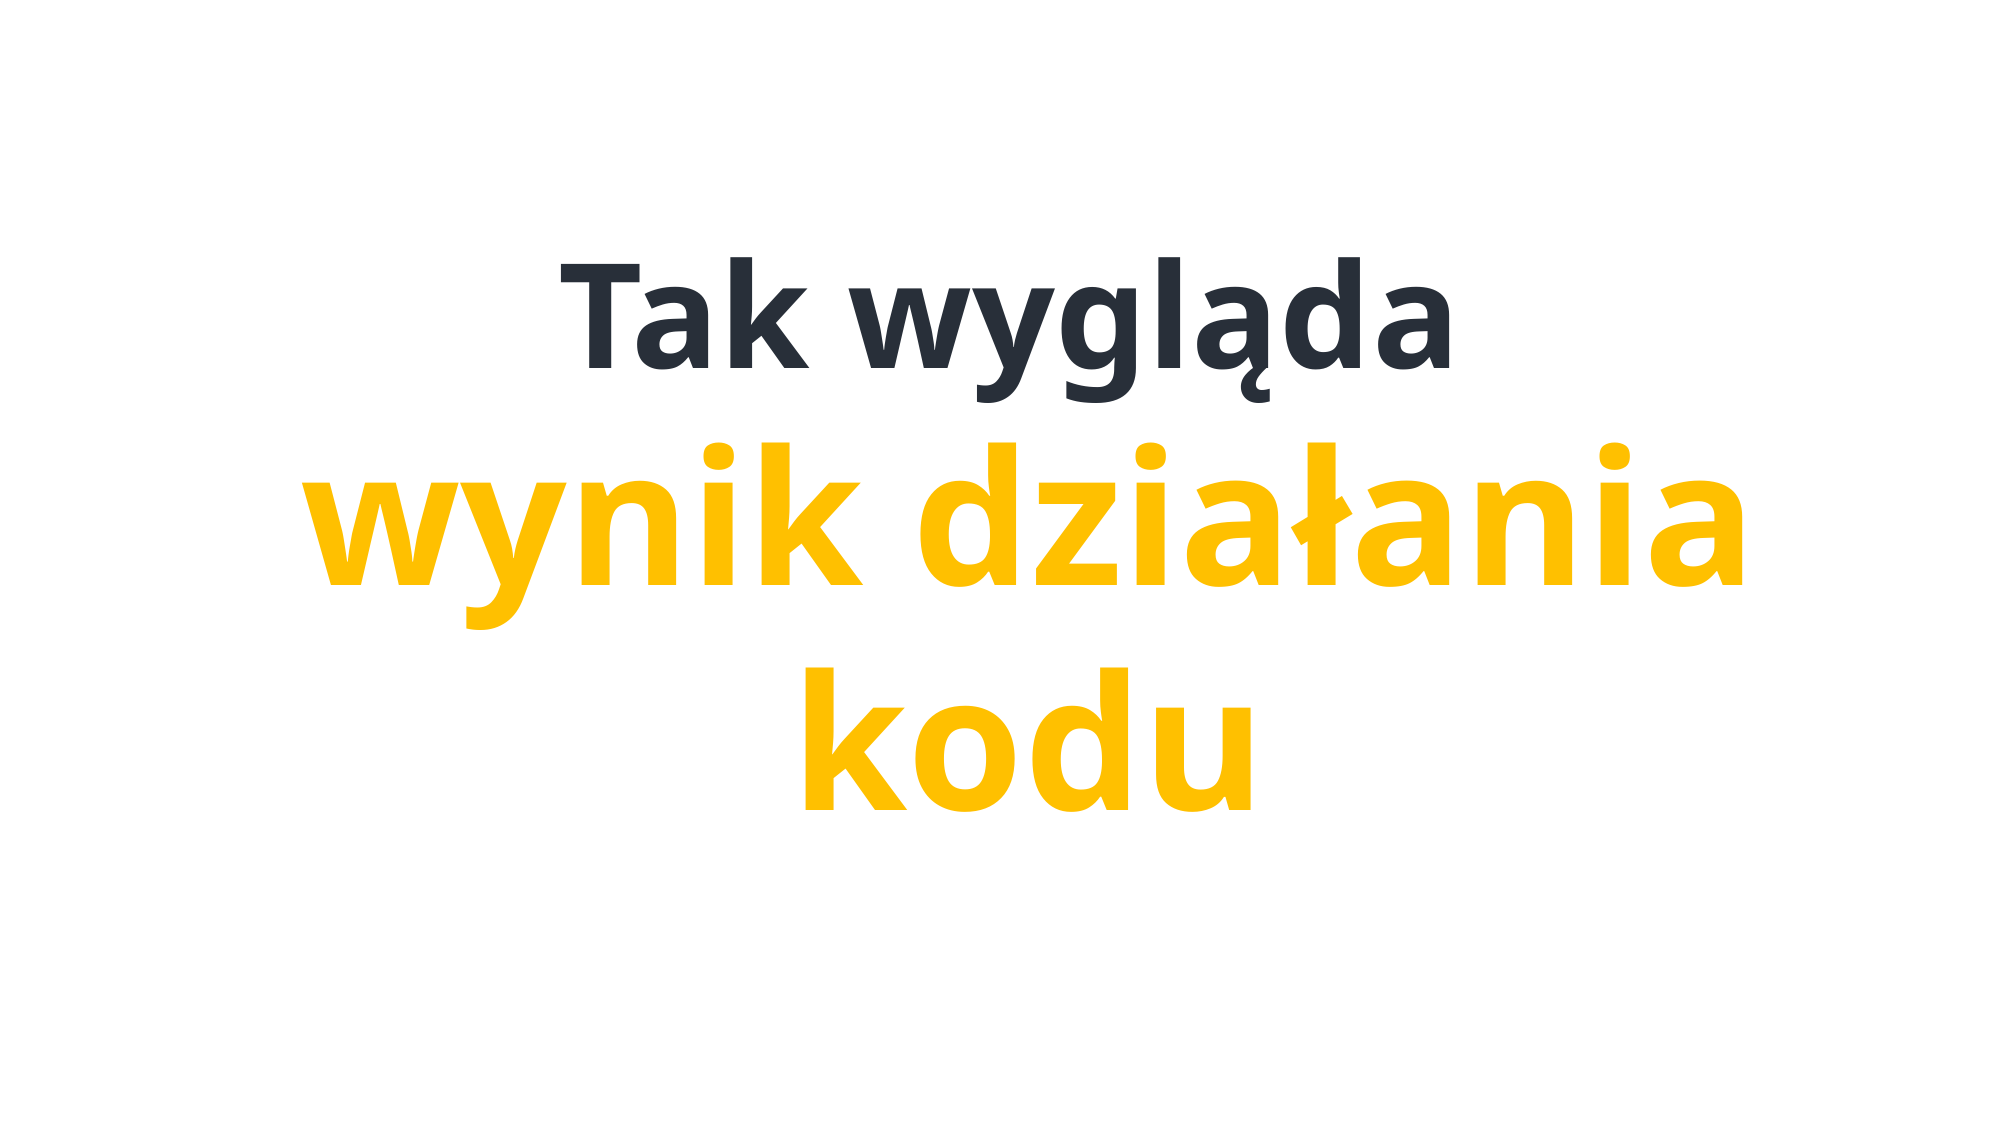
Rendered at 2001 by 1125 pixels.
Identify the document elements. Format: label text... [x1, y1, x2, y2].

text_box Tak wygląda wynik działania kodu [240, 215, 1818, 856]
